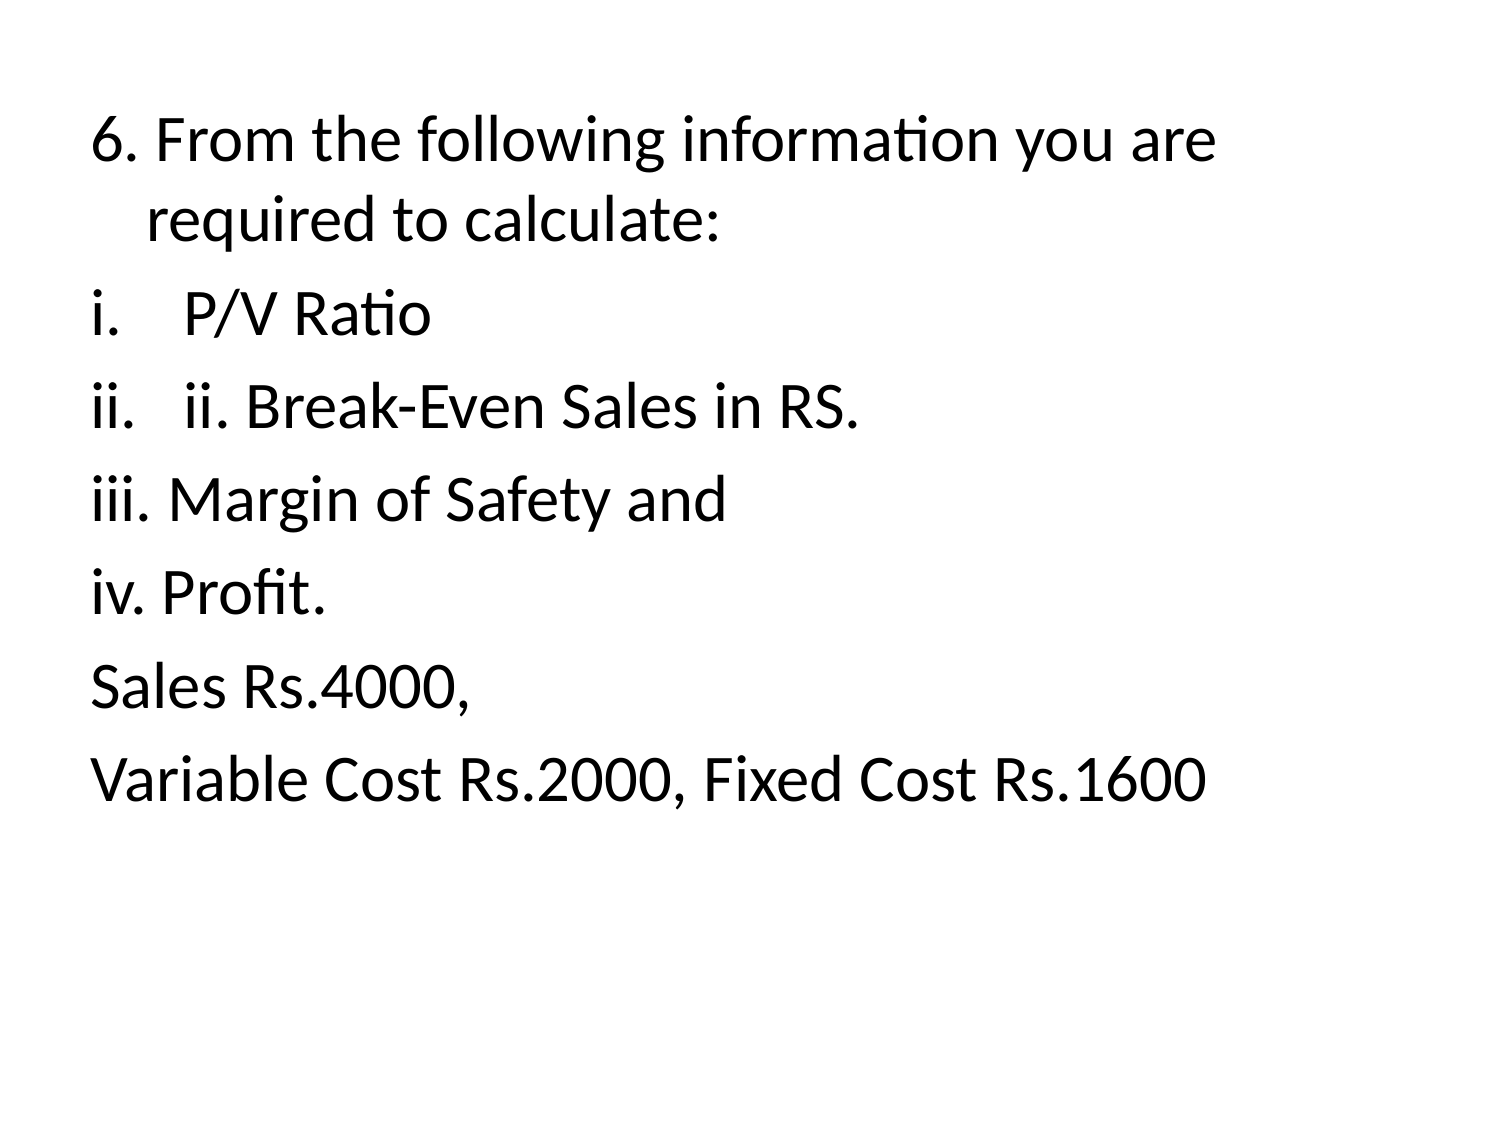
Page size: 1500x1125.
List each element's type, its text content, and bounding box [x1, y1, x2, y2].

list 6. From the following information you are required to calculate: P/V Ratio ii. Break-Even Sales in RS. iii. Margin of Safety and iv. Profit. Sales Rs.4000, Variable Cost Rs.2000, Fixed Cost Rs.1600 [74, 87, 1426, 1038]
